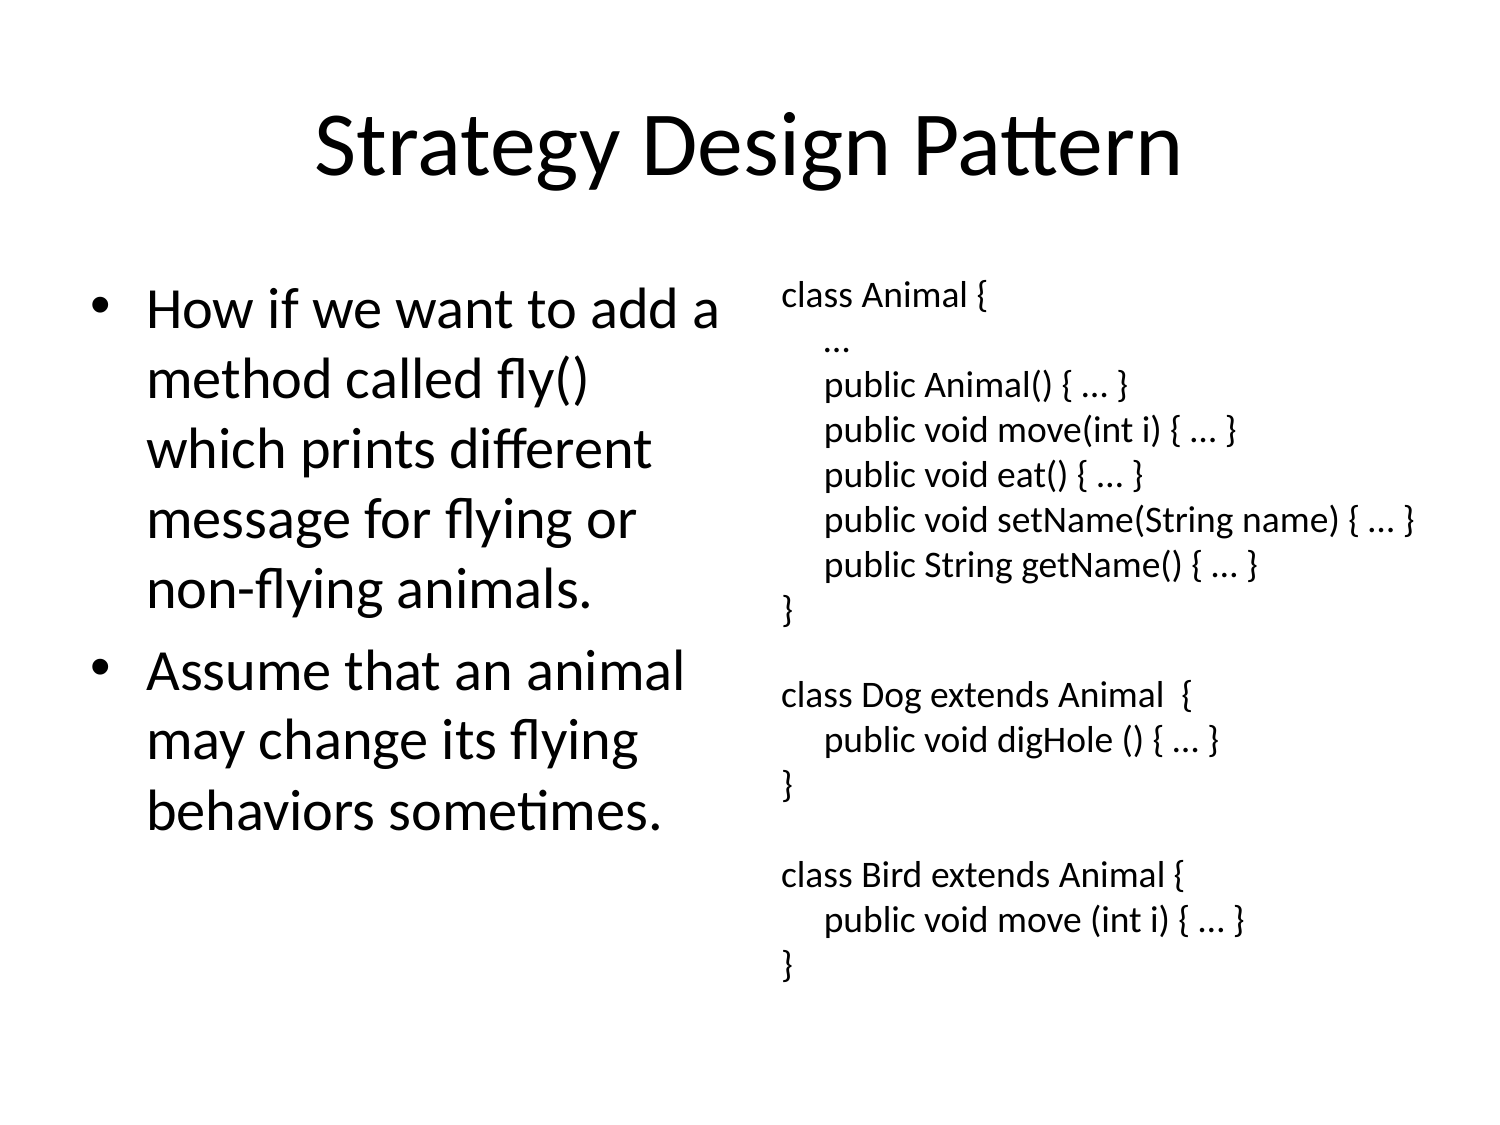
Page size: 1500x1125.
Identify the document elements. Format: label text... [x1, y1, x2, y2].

title Strategy Design Pattern [75, 45, 1425, 233]
text_box class Dog extends Animal { public void digHole () { … } } class Bird extends Animal { public void move (int i) { … } } [766, 662, 1278, 993]
text_box class Animal { … public Animal() { … } public void move(int i) { … } public void eat() { … } public void setName(String name) { … } public String getName() { … } } [766, 262, 1431, 638]
list How if we want to add a method called fly() which prints different message for flying or non-flying animals. Assume that an animal may change its flying behaviors sometimes. [75, 262, 738, 1005]
